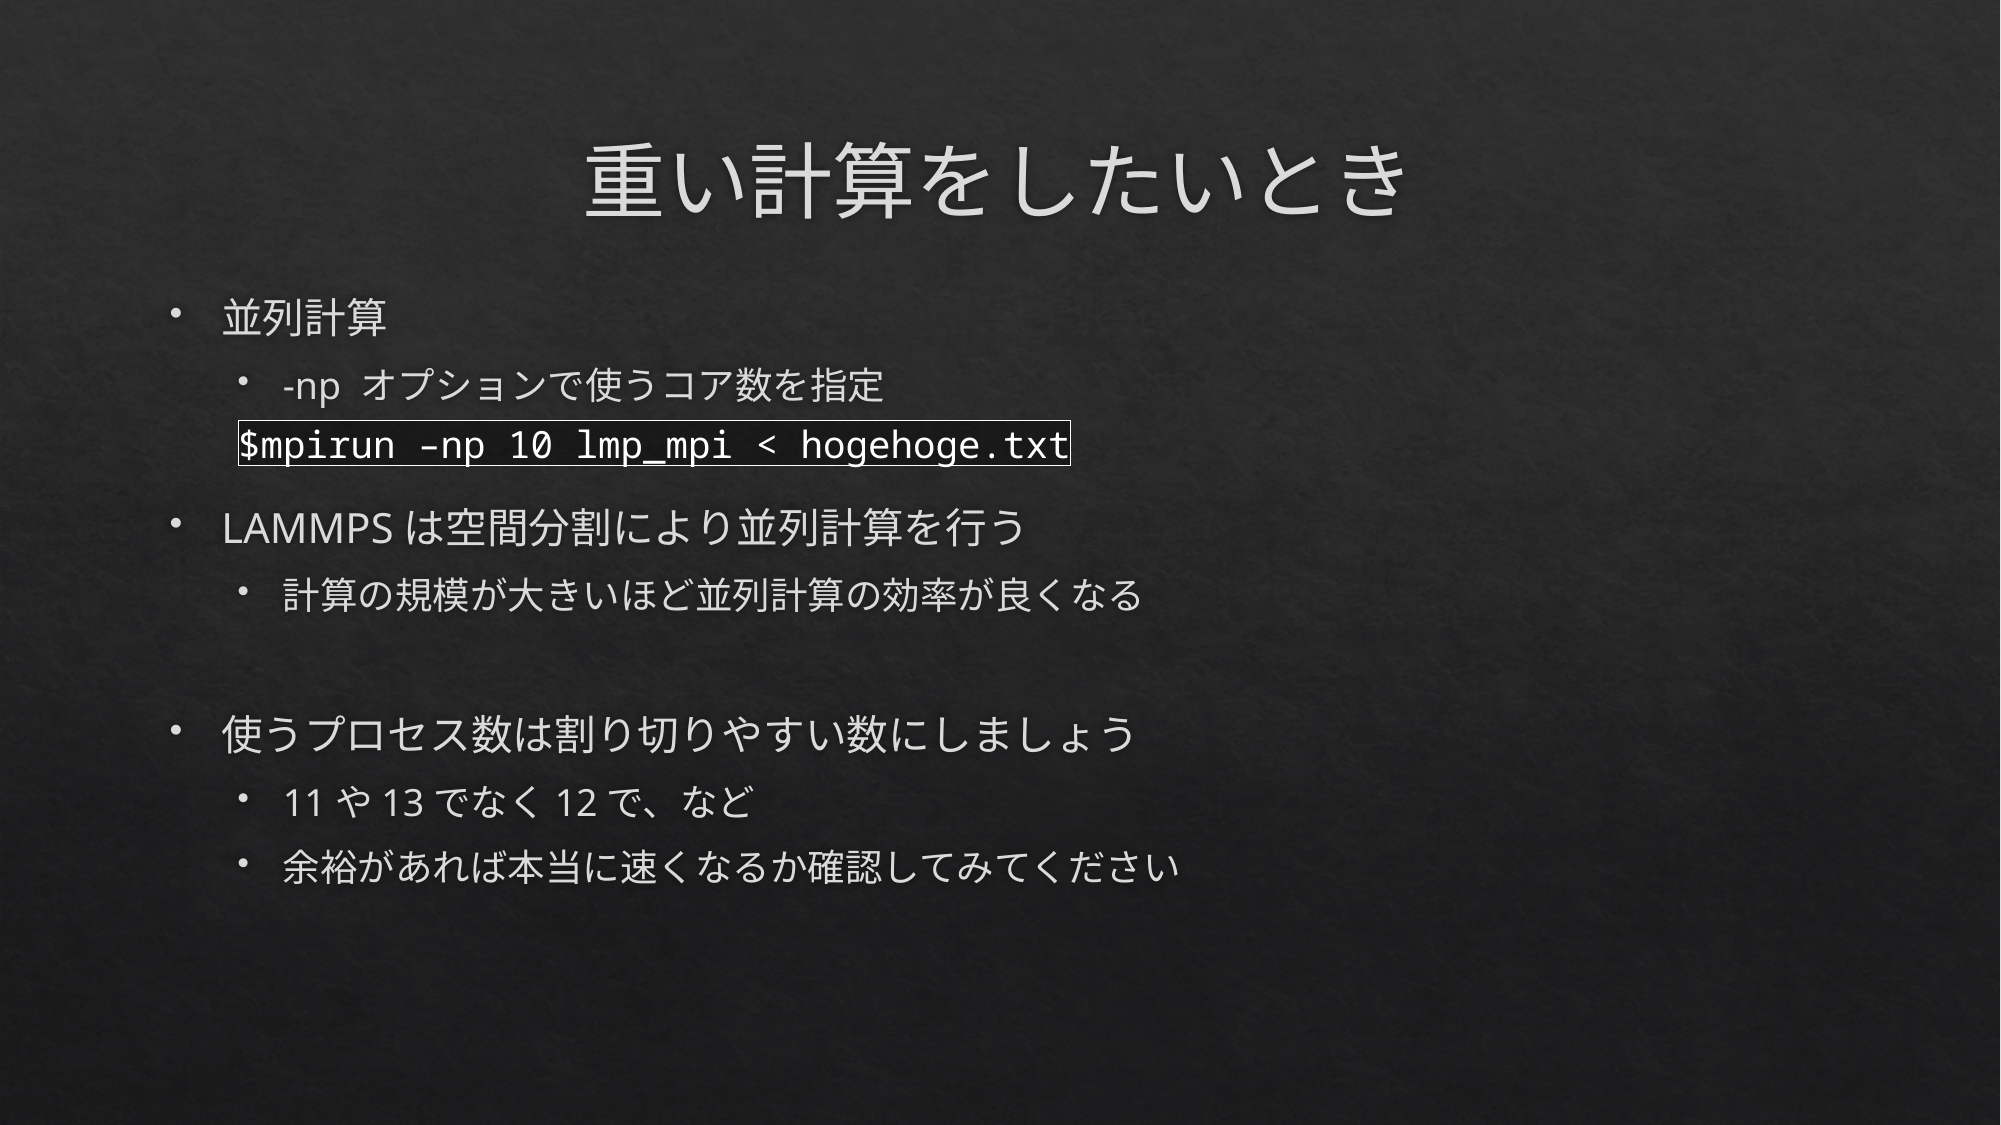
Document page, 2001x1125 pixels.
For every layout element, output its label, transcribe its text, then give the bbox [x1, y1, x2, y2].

title 重い計算をしたいとき [149, 99, 1849, 260]
list 並列計算 -np オプションで使うコア数を指定 LAMMPSは空間分割により並列計算を行う 計算の規模が大きいほど並列計算の効率が良くなる 使うプロセス数は割り切りやすい数にしましょう 11や13でなく12で、など 余裕があれば本当に速くなるか確認してみてください [149, 284, 1849, 950]
text_box $mpirun –np 10 lmp_mpi < hogehoge.txt [238, 420, 1071, 466]
